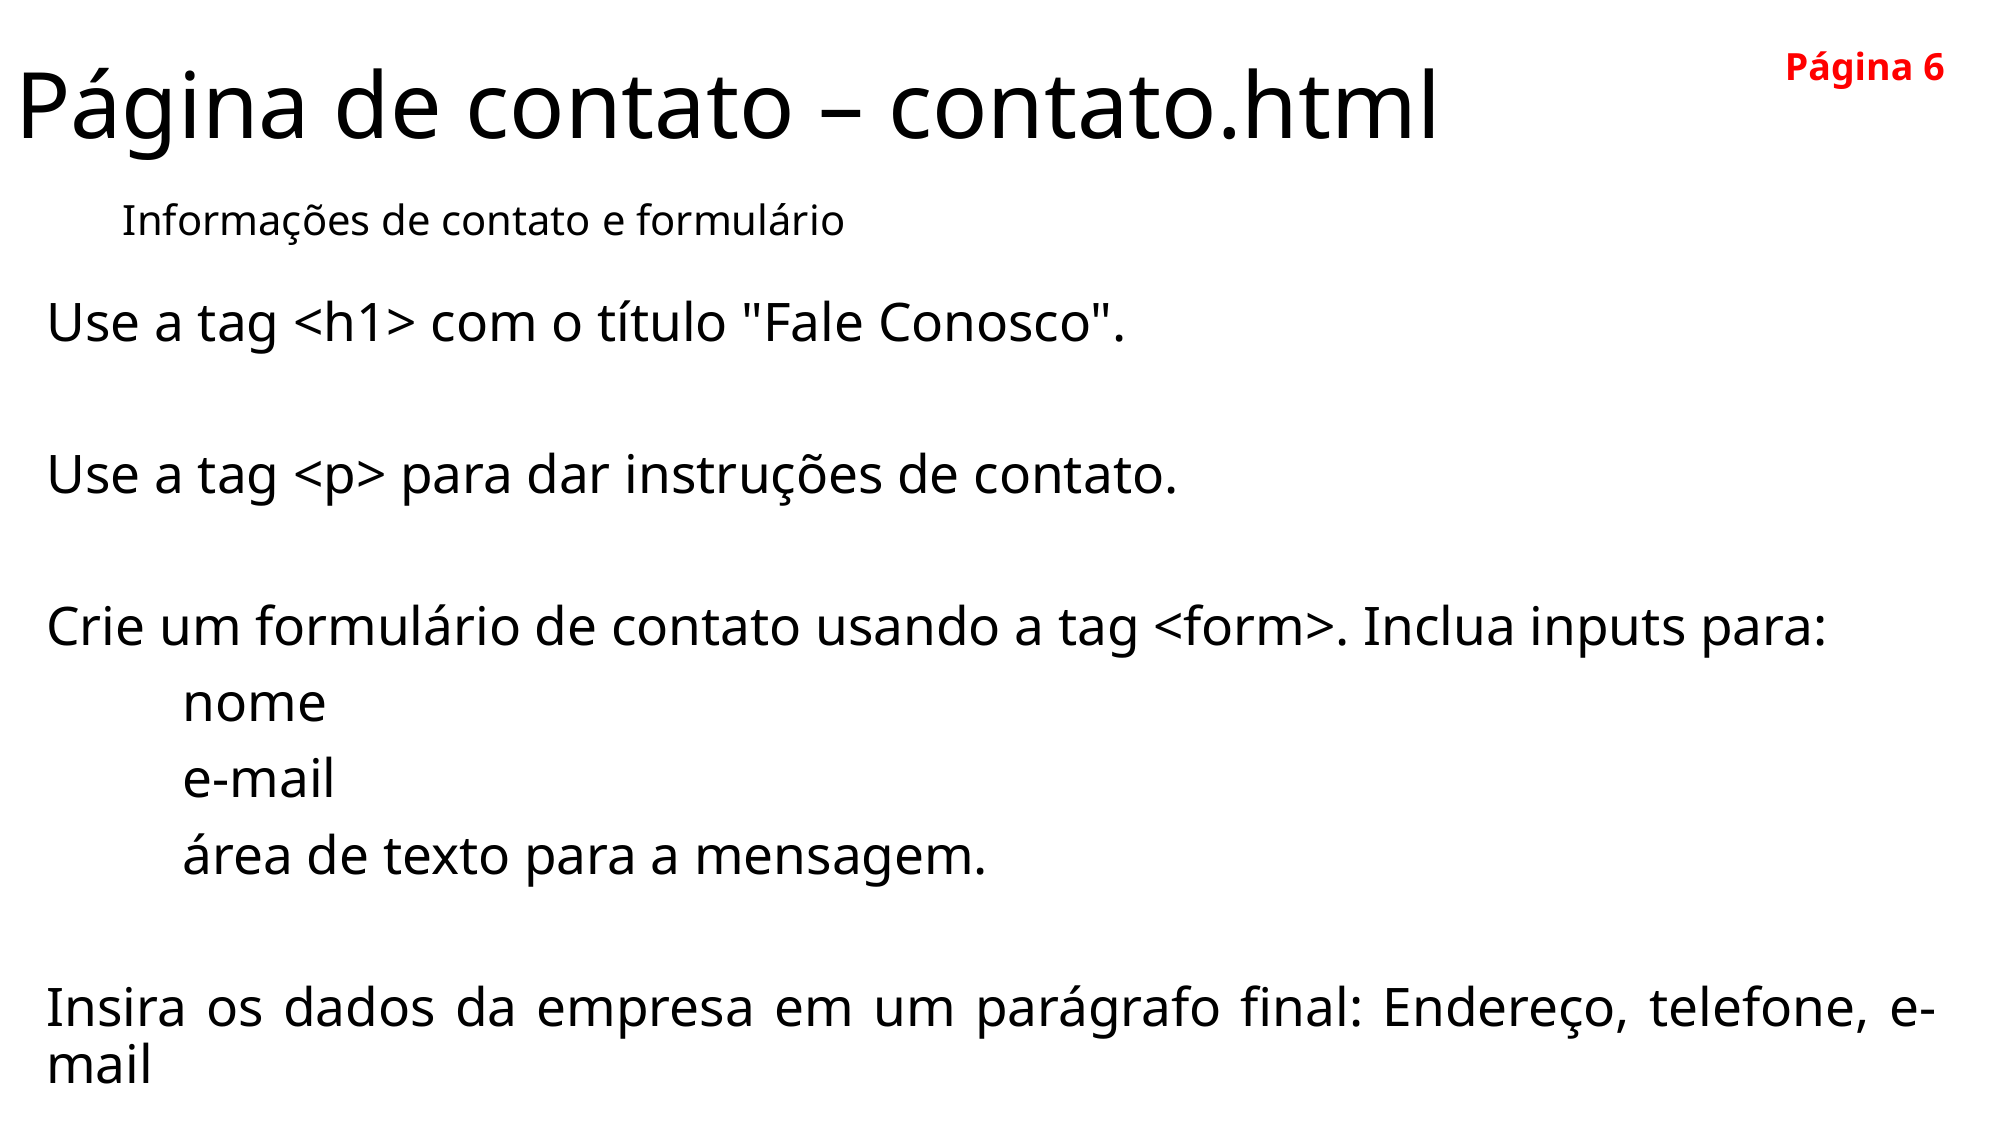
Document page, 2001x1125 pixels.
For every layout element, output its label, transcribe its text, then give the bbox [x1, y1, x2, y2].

title Página de contato – contato.html [0, 0, 1725, 218]
list Informações de contato e formulário [108, 191, 1863, 269]
text_box Página 6 [1770, 35, 1960, 96]
text_box Use a tag <h1> com o título "Fale Conosco". Use a tag <p> para dar instruções de contato. Crie um formulário de contato usando a tag <form>. Inclua inputs para: nome e-mail área de texto para a mensagem. Insira os dados da empresa em um parágrafo final: Endereço, telefone, e-mail [31, 288, 1952, 1105]
